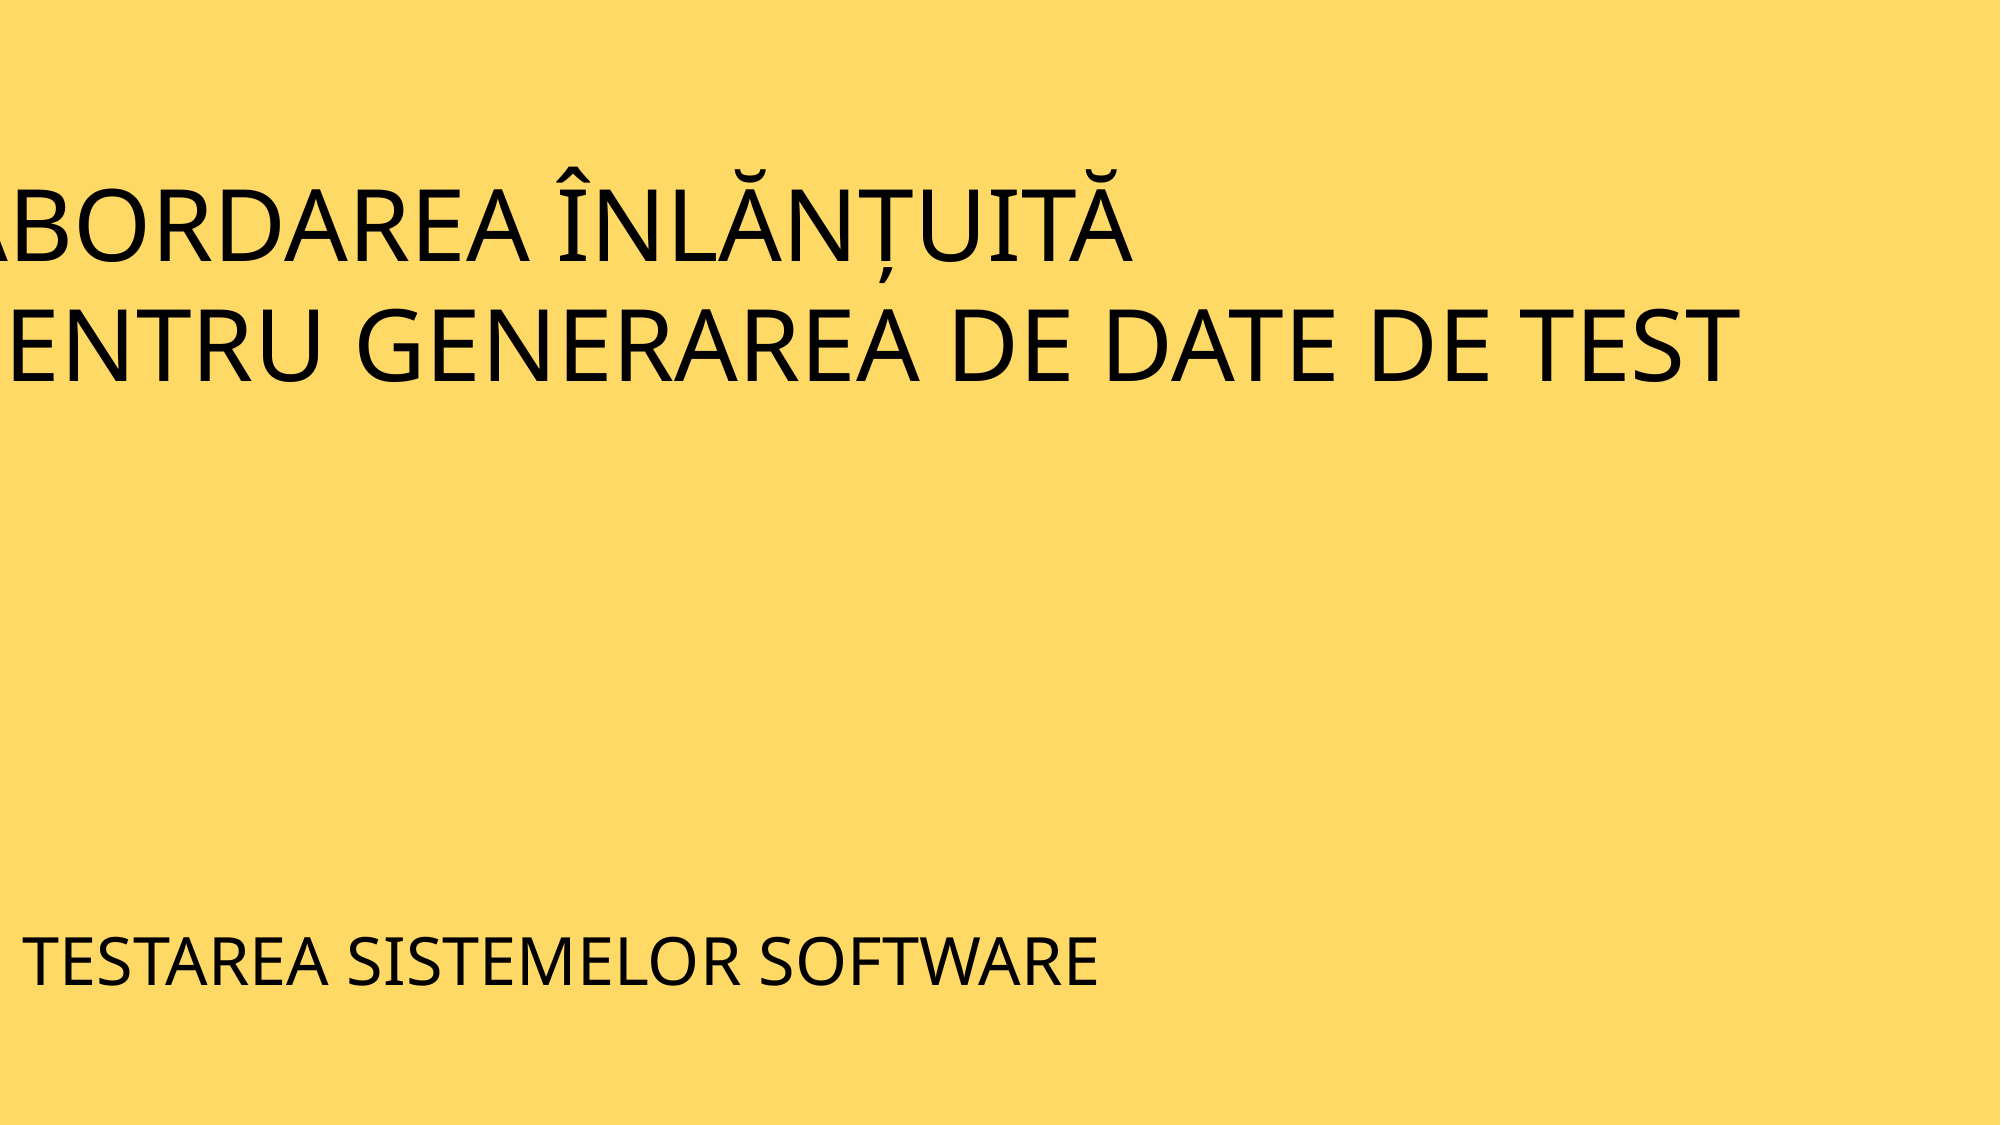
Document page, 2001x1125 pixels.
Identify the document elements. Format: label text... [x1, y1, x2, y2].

text_box TESTAREA SISTEMELOR SOFTWARE [7, 911, 1116, 1007]
text_box ABORDAREA ÎNLĂNȚUITĂ PENTRU GENERAREA DE DATE DE TEST [0, 154, 1758, 410]
